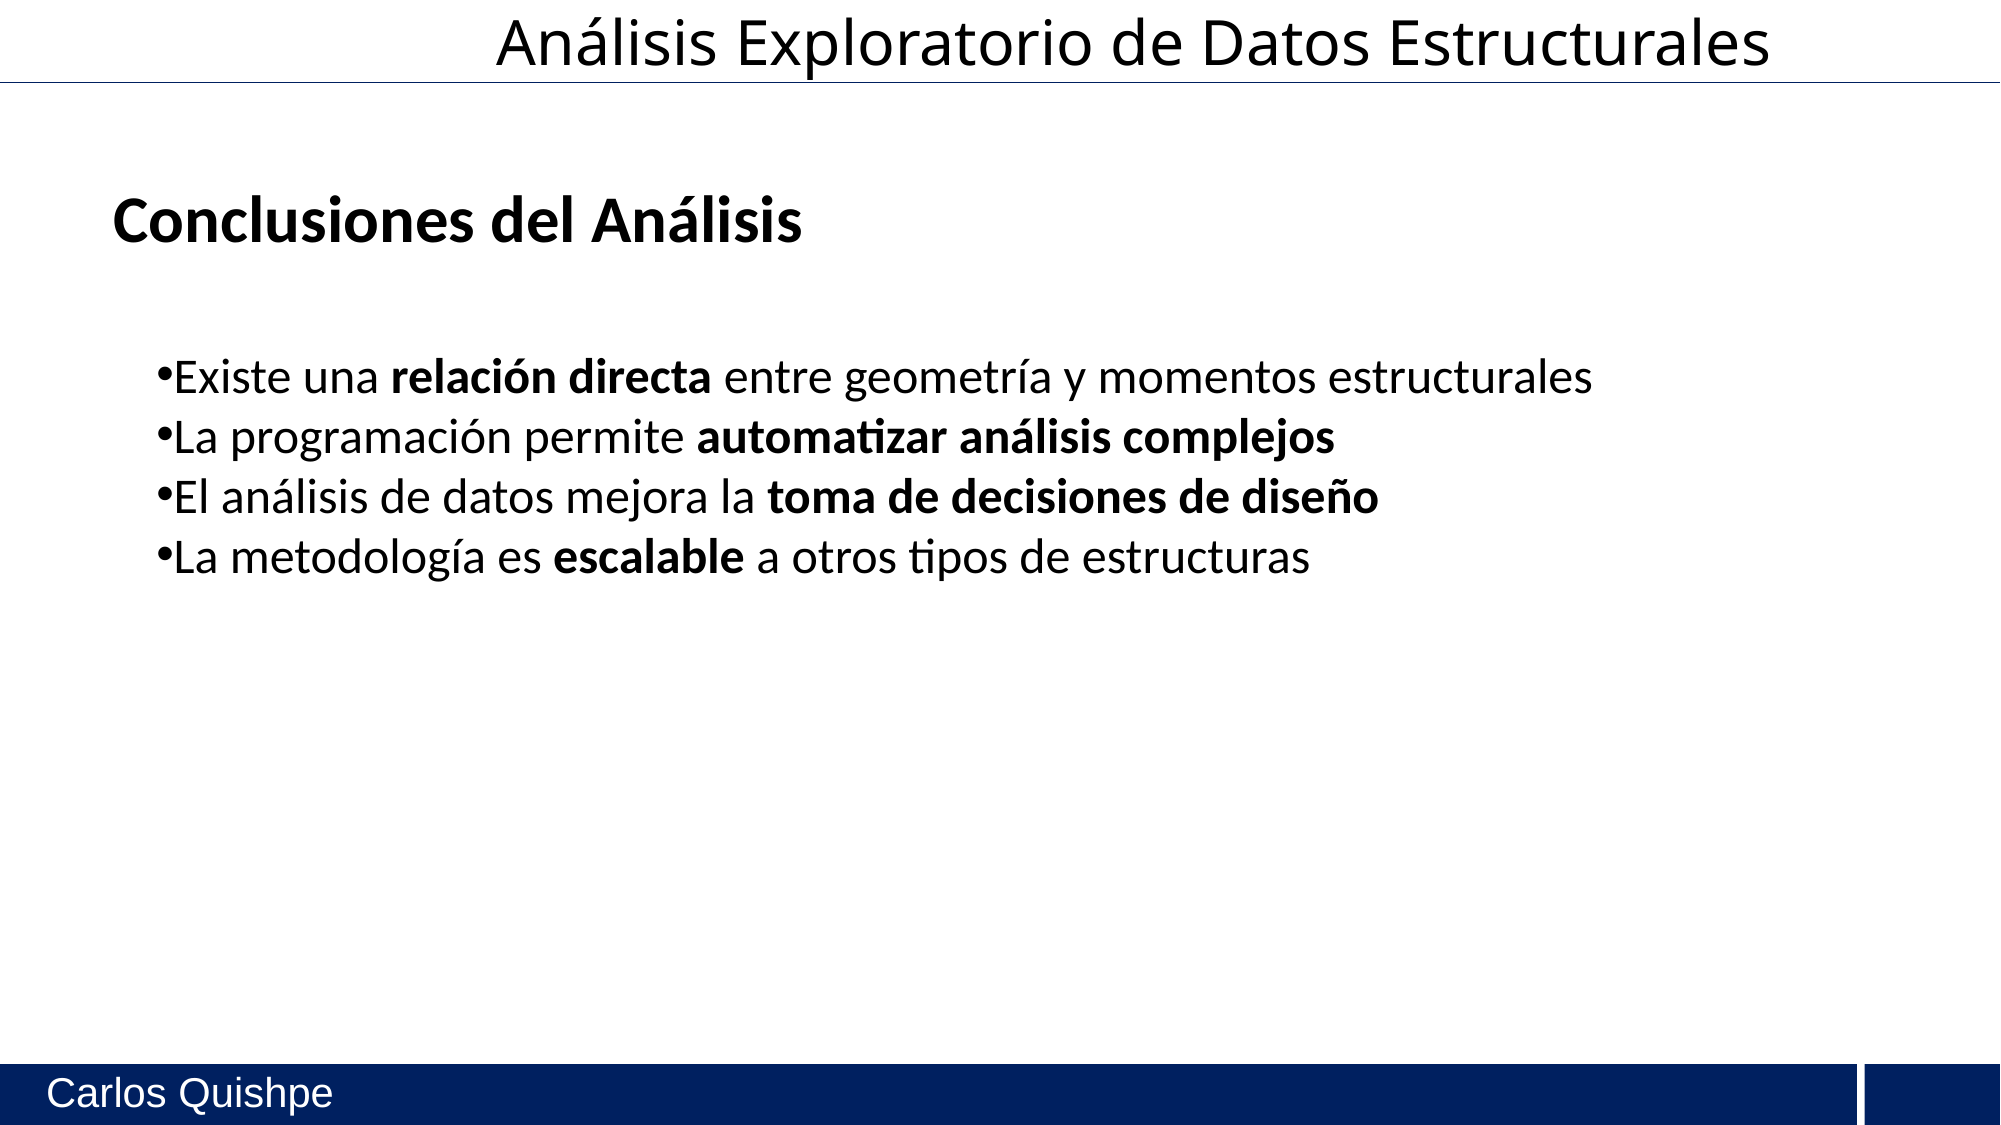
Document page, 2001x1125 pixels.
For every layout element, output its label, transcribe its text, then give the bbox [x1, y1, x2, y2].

text_box Conclusiones del Análisis [98, 168, 846, 264]
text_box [0, 1049, 2000, 1125]
text_box Análisis Exploratorio de Datos Estructurales [482, 0, 1788, 82]
text_box Existe una relación directa entre geometría y momentos estructurales La programación permite automatizar análisis complejos El análisis de datos mejora la toma de decisiones de diseño La metodología es escalable a otros tipos de estructuras [141, 335, 1689, 591]
